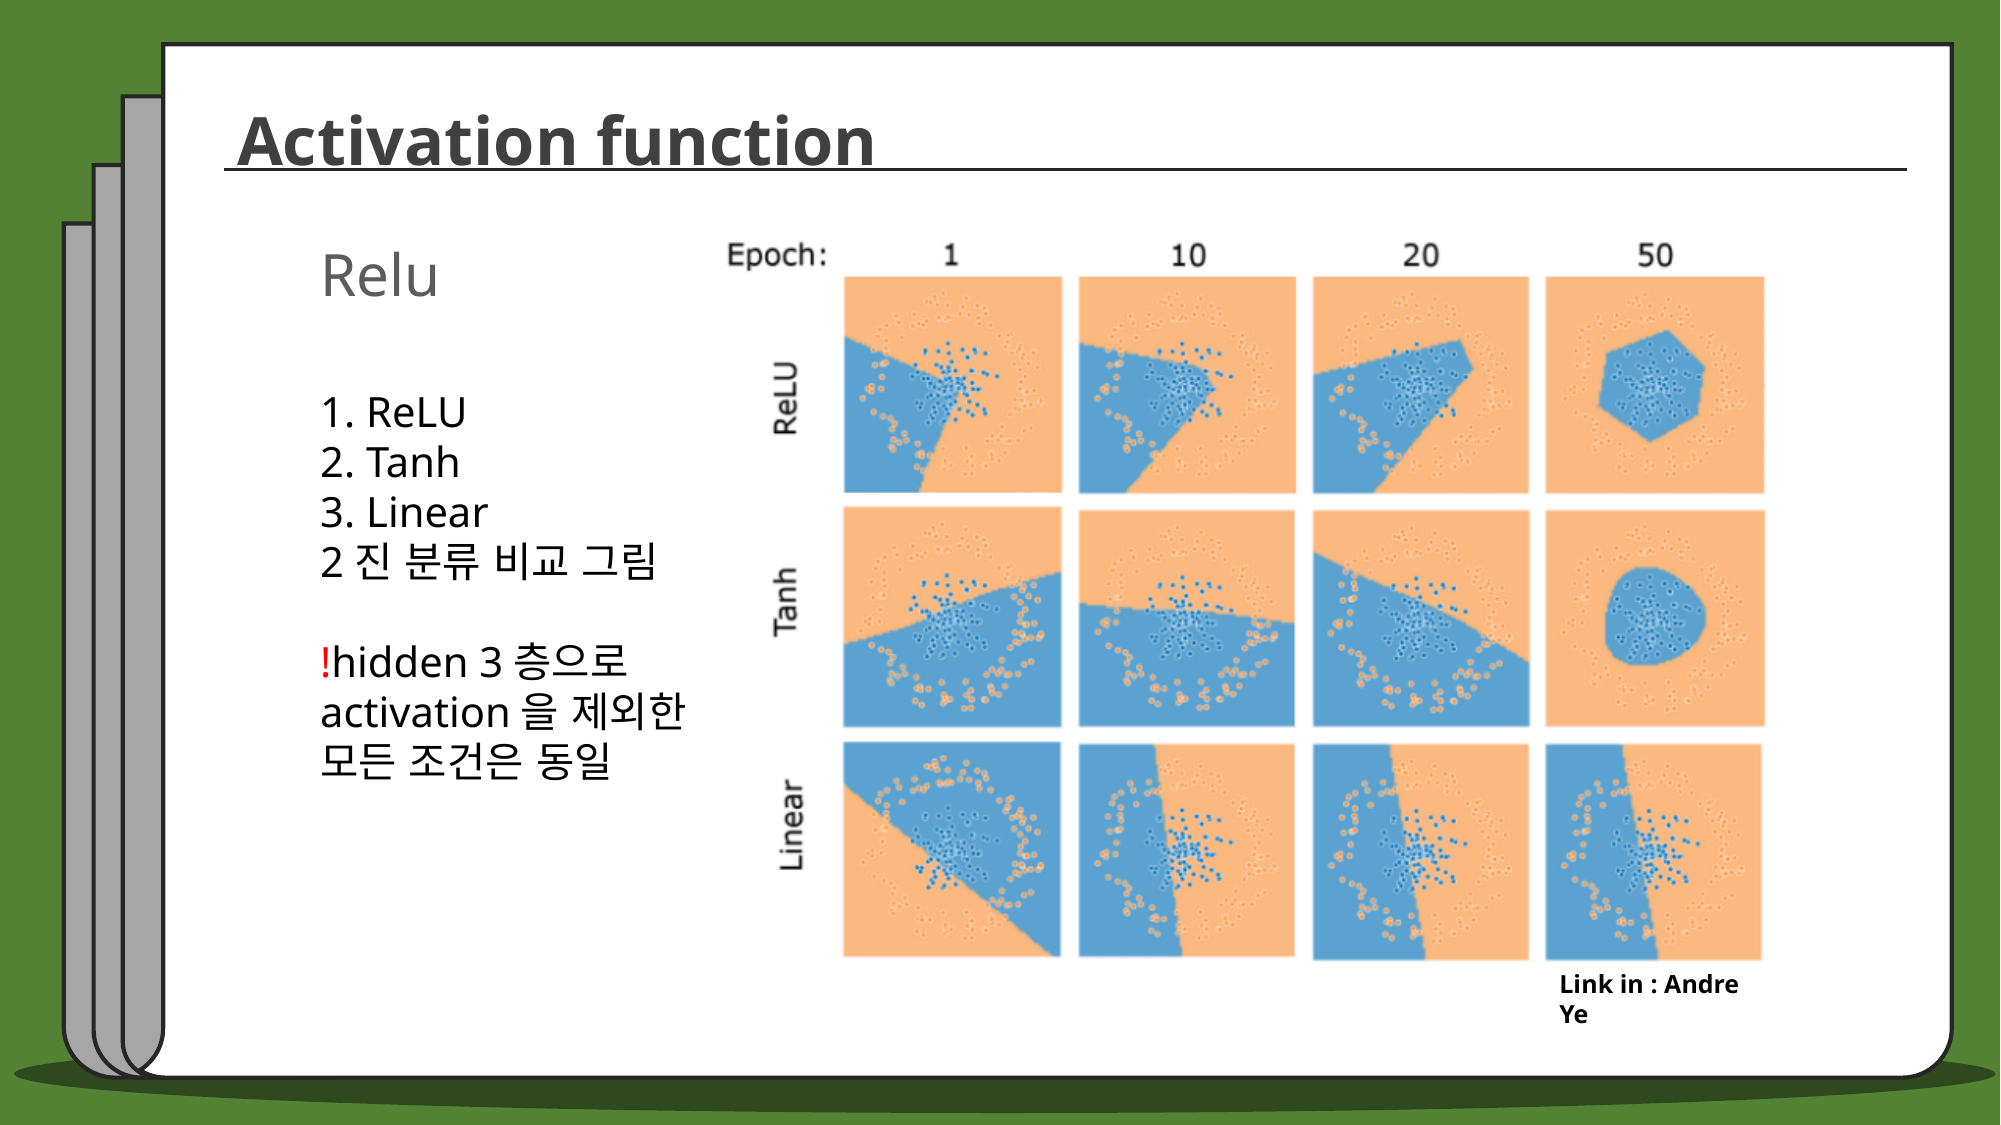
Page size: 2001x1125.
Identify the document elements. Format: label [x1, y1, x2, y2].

text_box [14, 44, 1996, 1113]
picture [714, 224, 1769, 967]
